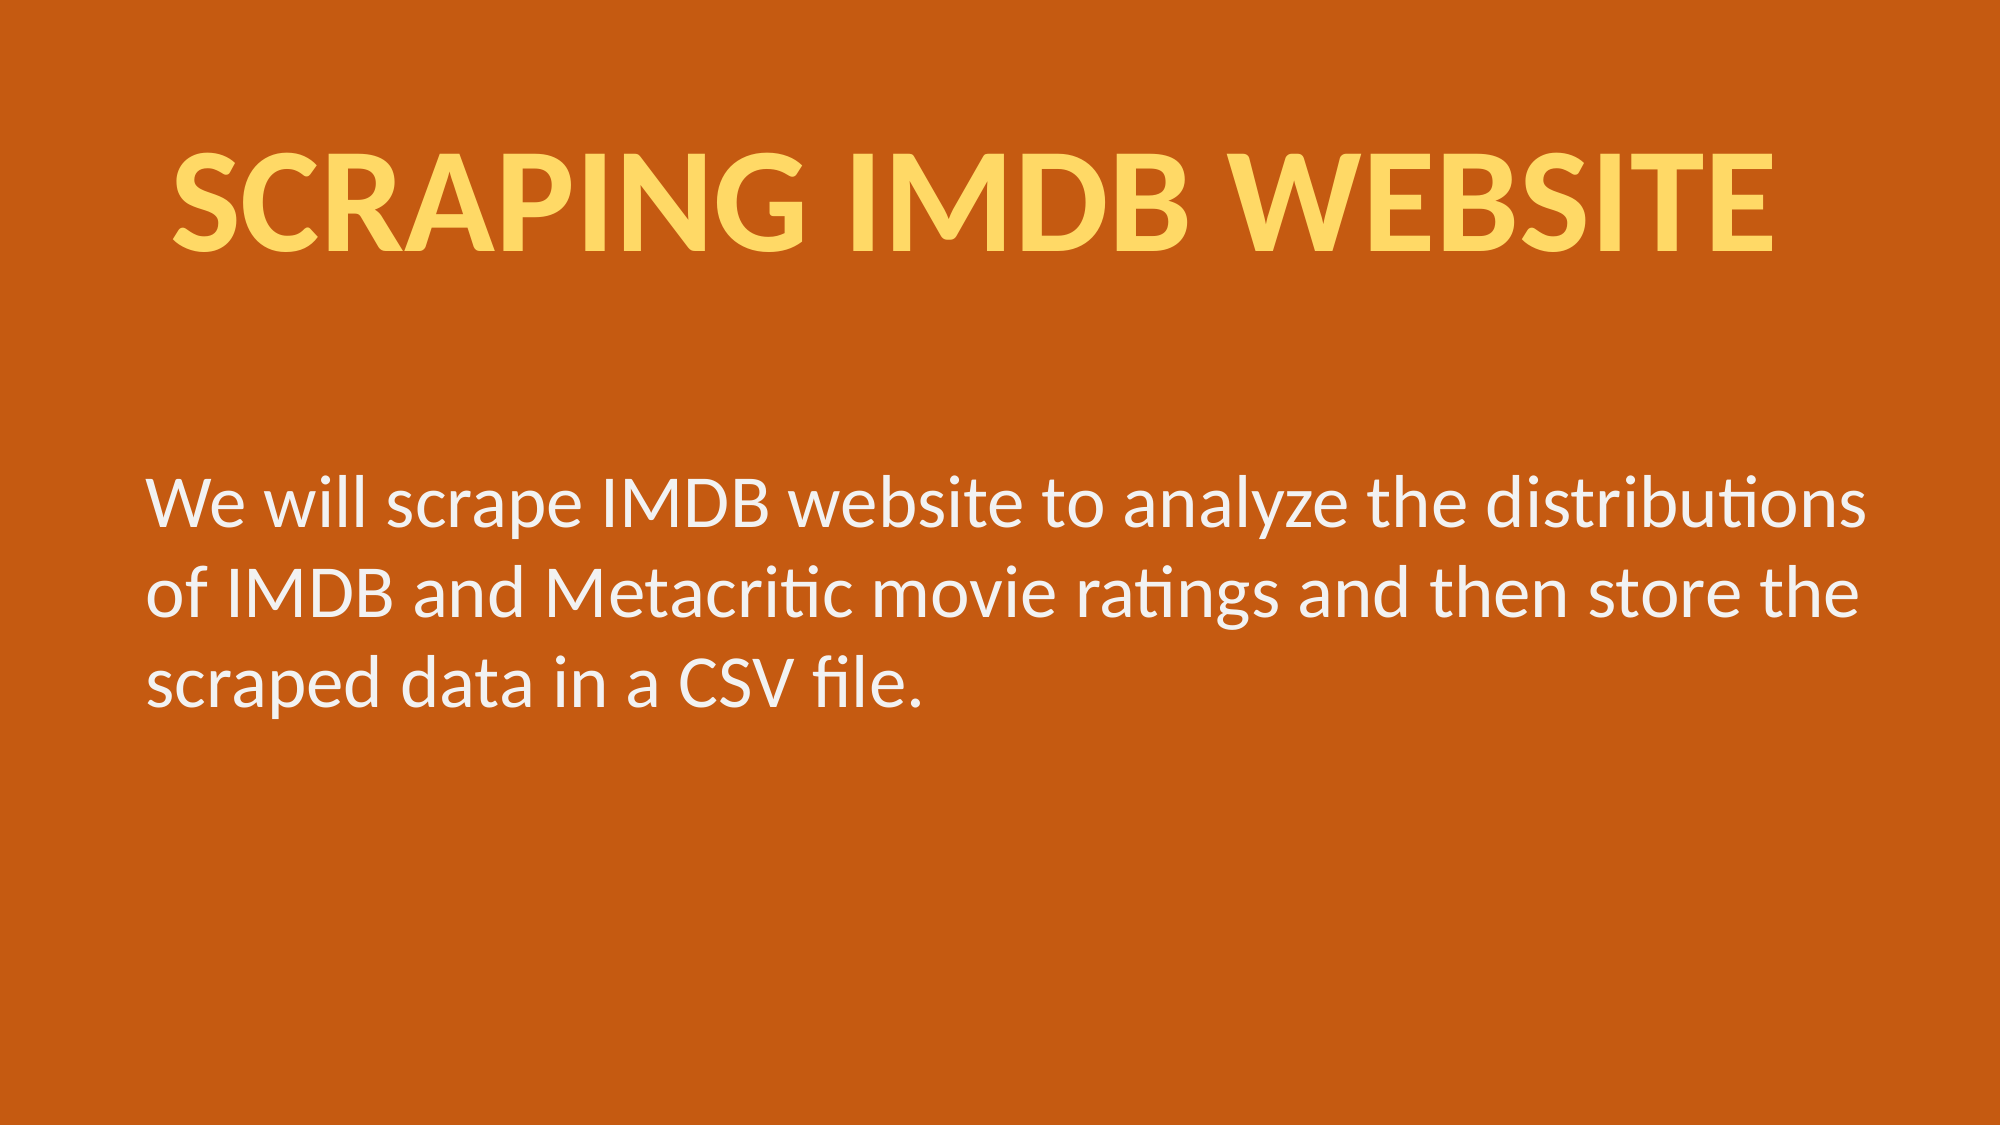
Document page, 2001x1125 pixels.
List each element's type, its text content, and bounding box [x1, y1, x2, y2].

text_box We will scrape IMDB website to analyze the distributions of IMDB and Metacritic movie ratings and then store the scraped data in a CSV file. [130, 445, 1902, 731]
text_box SCRAPING IMDB WEBSITE [154, 94, 1795, 290]
